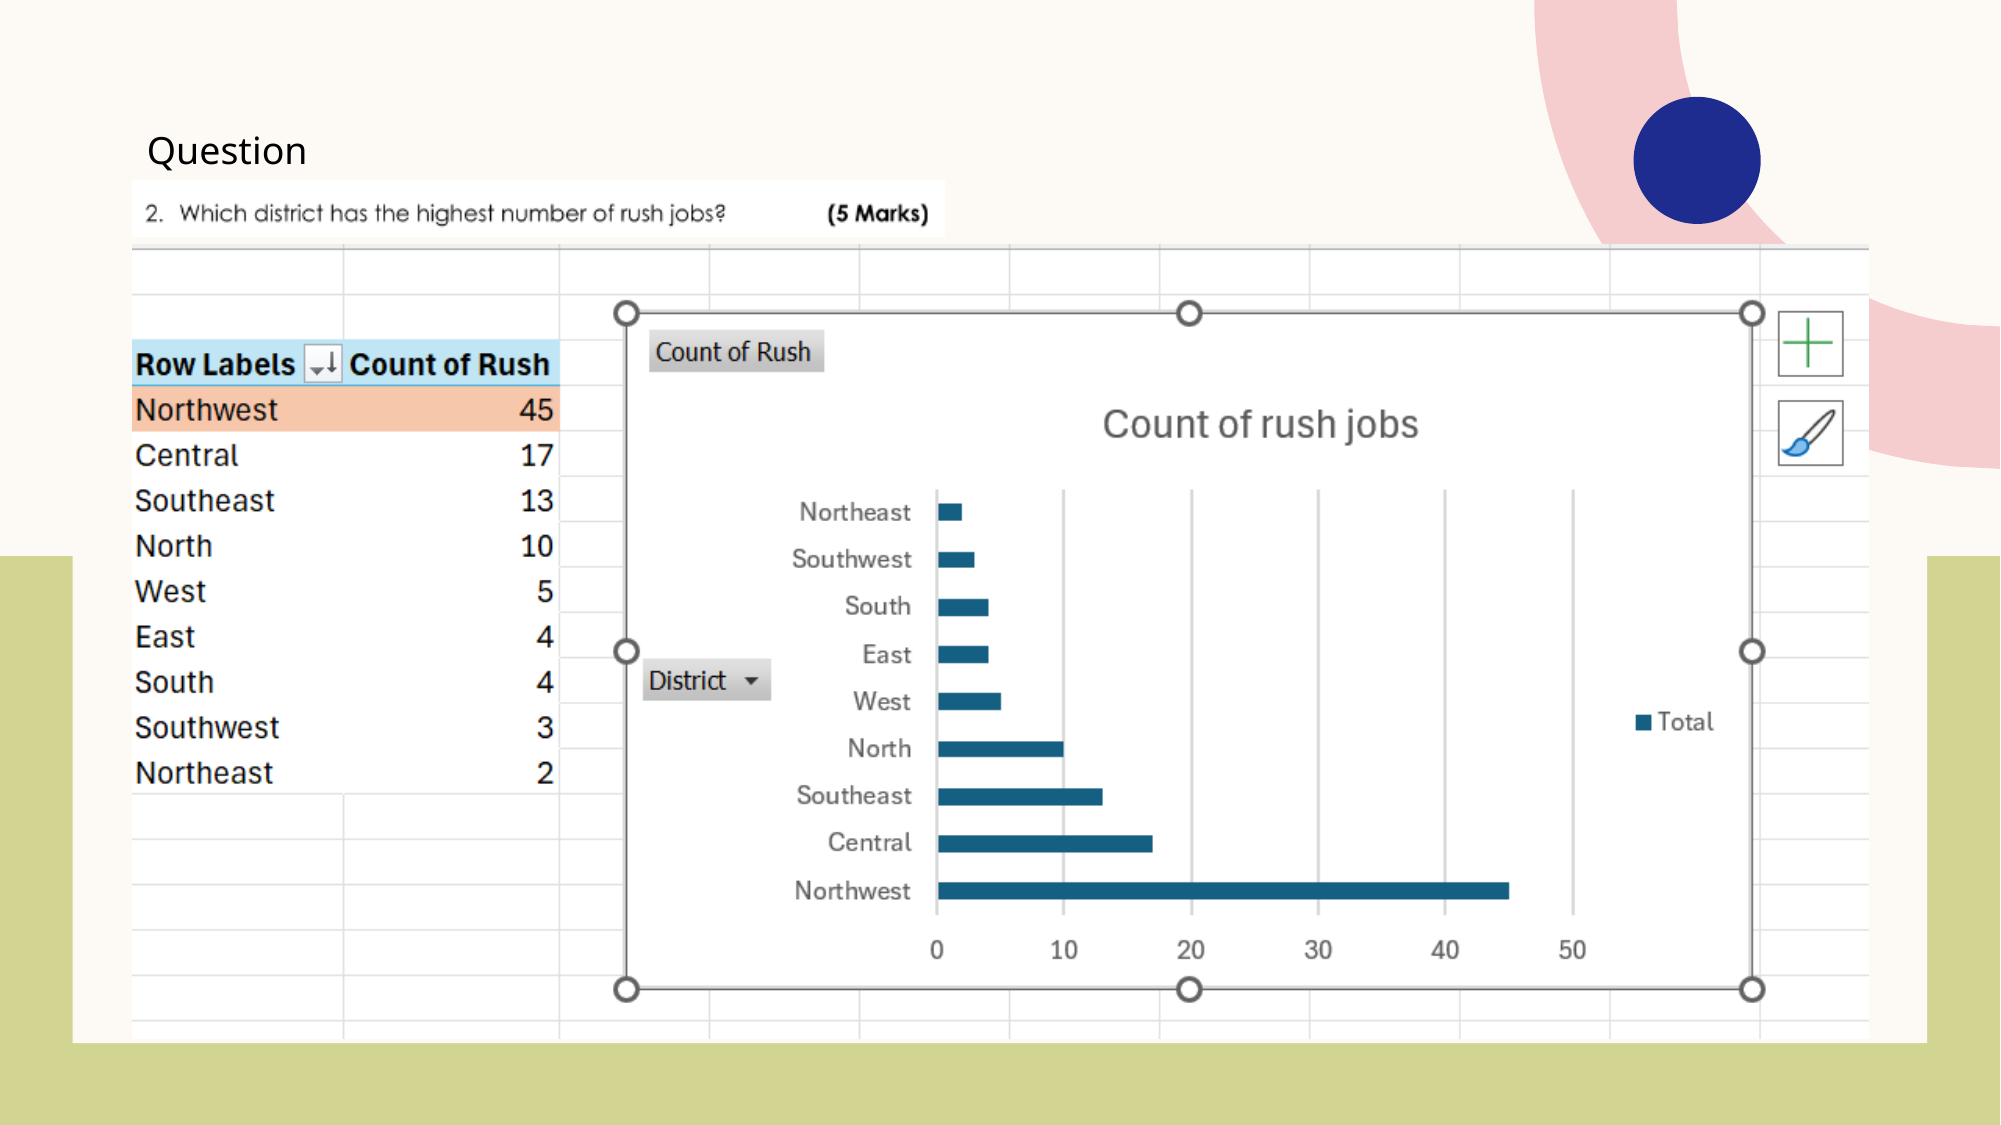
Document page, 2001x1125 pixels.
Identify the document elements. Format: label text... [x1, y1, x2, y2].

picture [132, 244, 1869, 1039]
picture [132, 180, 945, 237]
text_box Question [132, 119, 808, 180]
